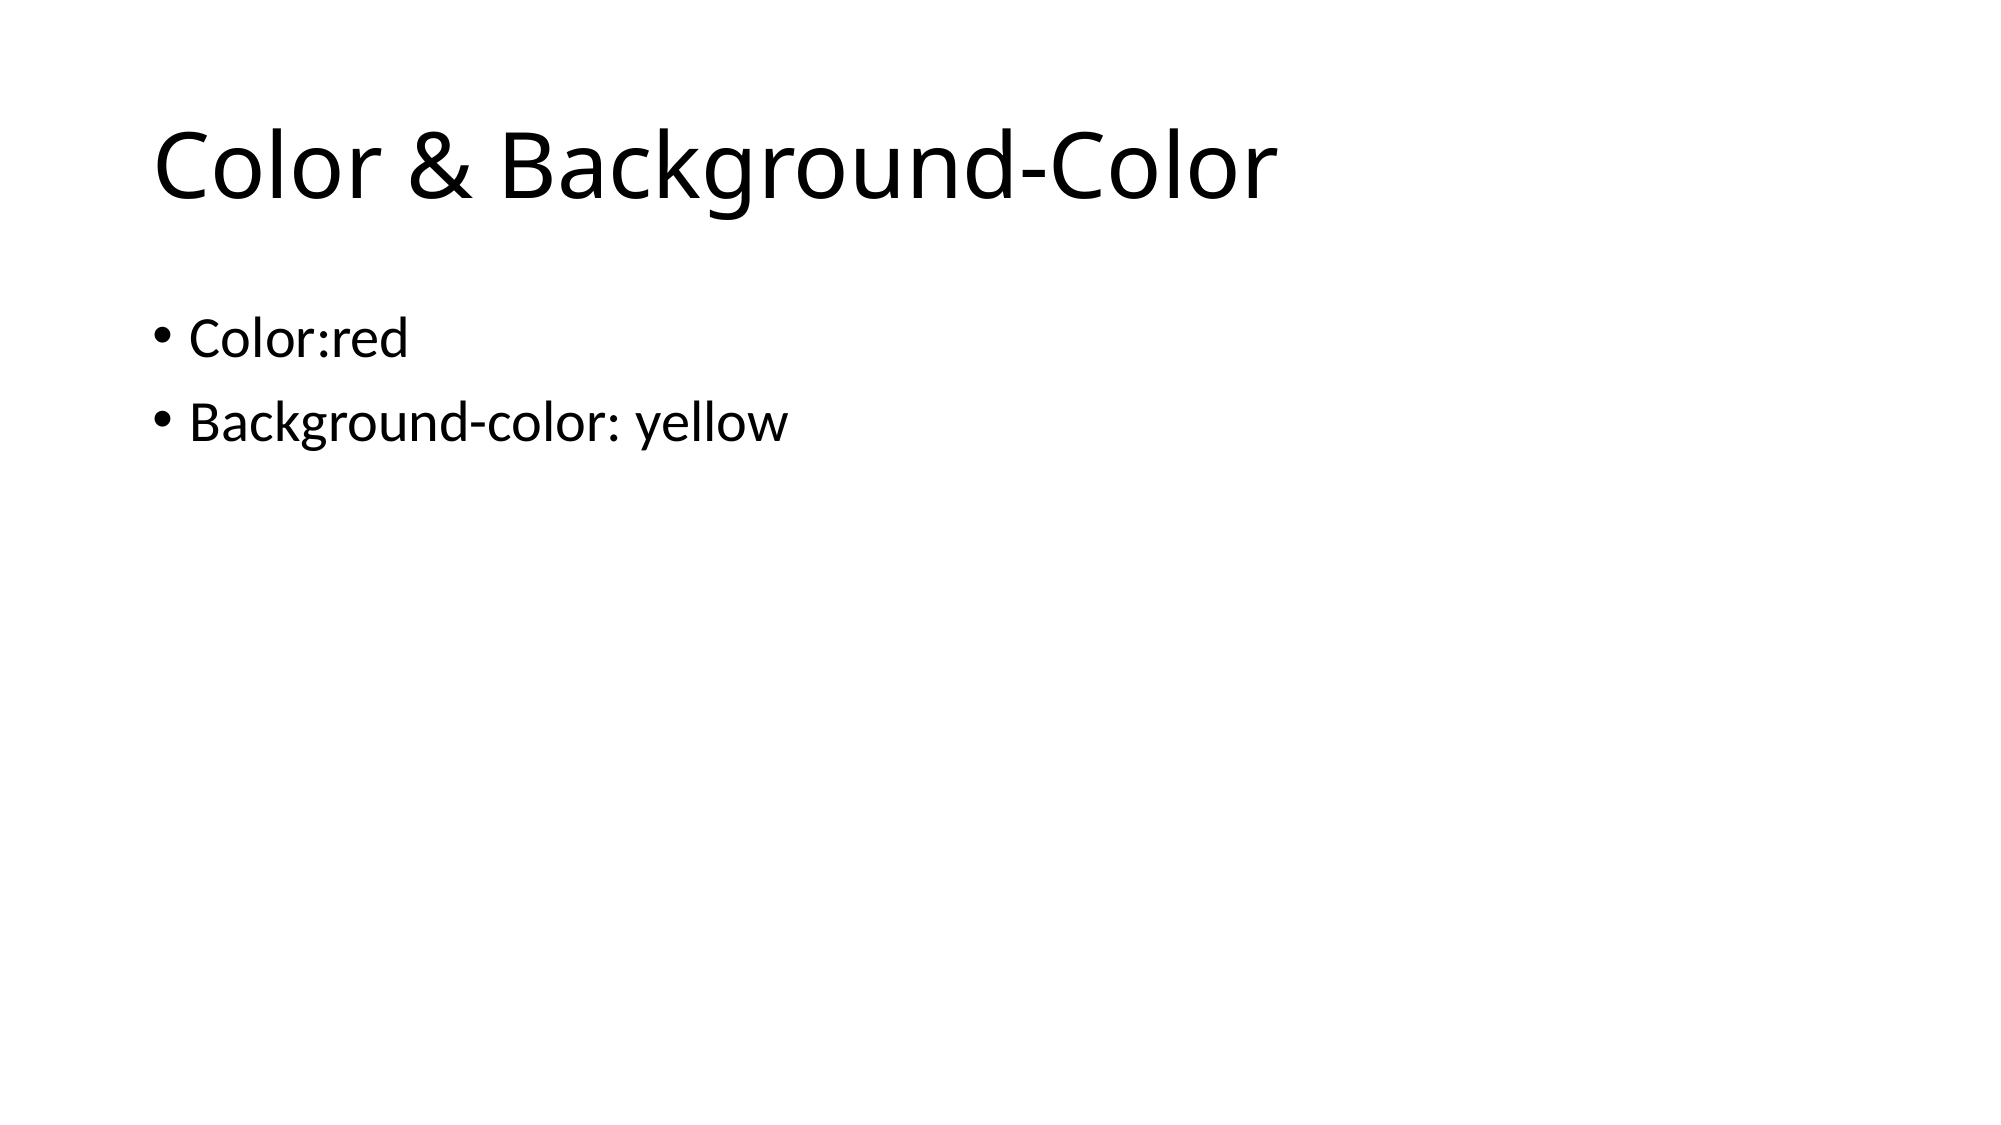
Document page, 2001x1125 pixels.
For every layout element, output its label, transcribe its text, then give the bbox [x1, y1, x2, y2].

list Color:red Background-color: yellow [137, 299, 1863, 1014]
title Color & Background-Color [137, 59, 1863, 278]
